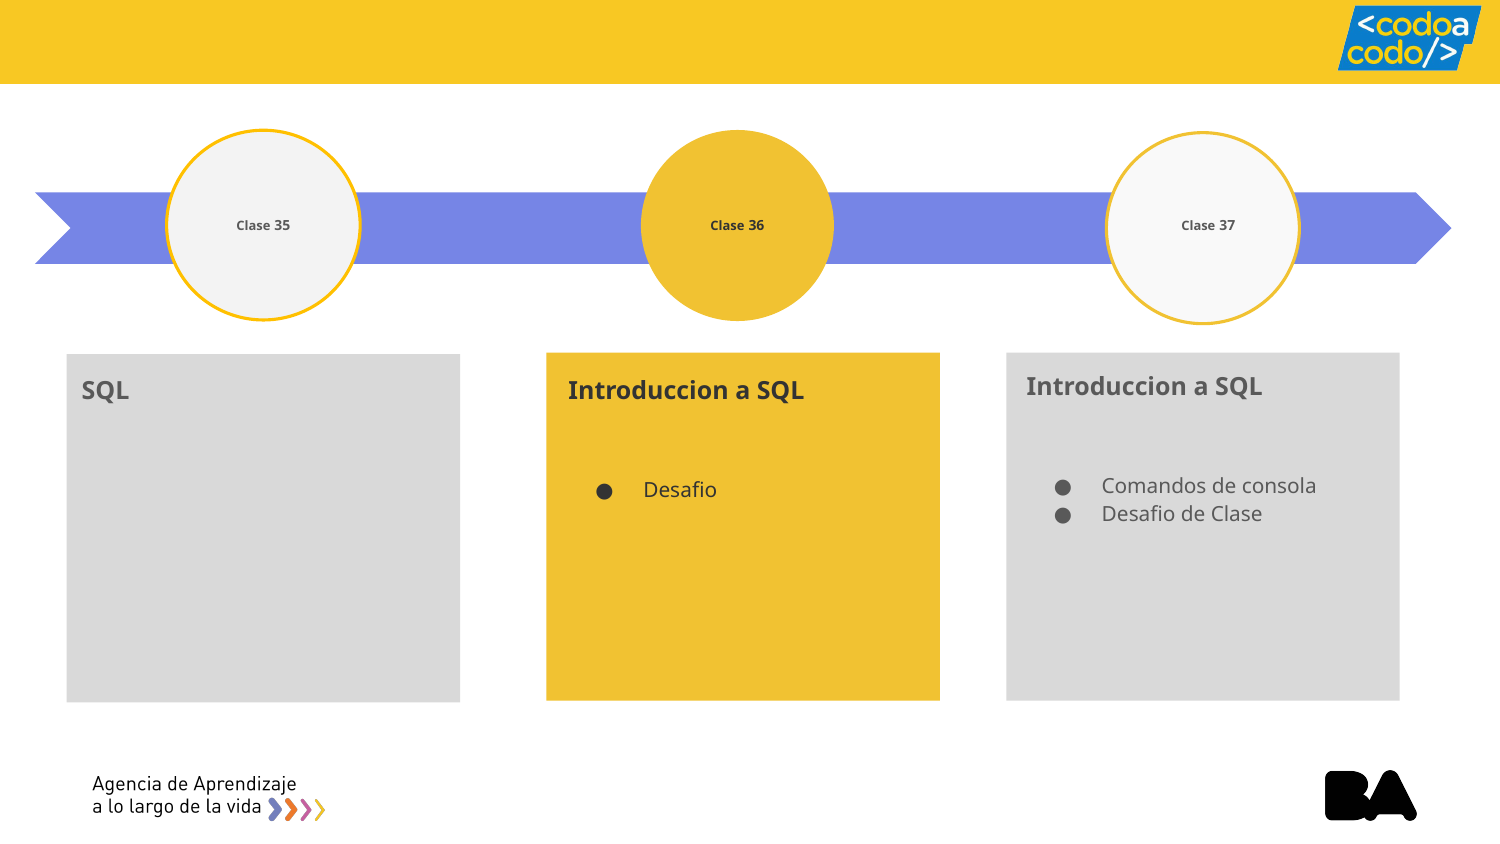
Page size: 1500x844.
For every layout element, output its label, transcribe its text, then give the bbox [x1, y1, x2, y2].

text_box SQL [66, 357, 461, 699]
text_box [166, 130, 361, 320]
picture [70, 756, 344, 835]
picture [1325, 770, 1417, 821]
text_box Introduccion a SQL Comandos de consola Desafio de Clase [1011, 354, 1405, 695]
title Clase 36 [662, 200, 813, 250]
text_box [66, 699, 461, 703]
title Introduccion a SQL Desafio [553, 358, 947, 699]
picture [1337, 5, 1482, 71]
title Clase 37 [1133, 200, 1284, 250]
title Clase 35 [188, 200, 339, 250]
